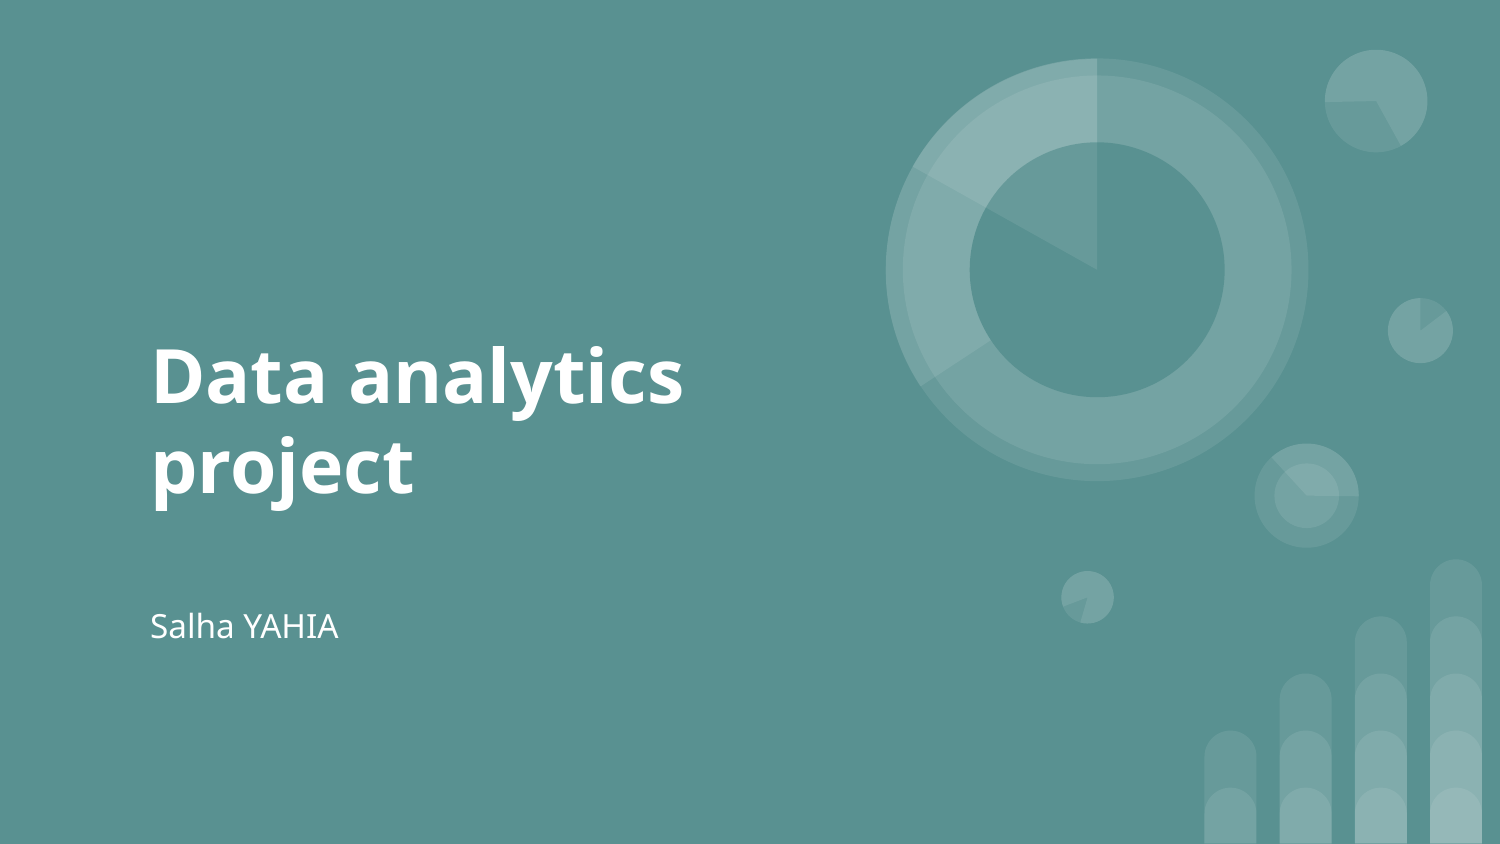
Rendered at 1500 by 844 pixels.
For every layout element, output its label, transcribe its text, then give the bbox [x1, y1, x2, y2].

subtitle Salha YAHIA [135, 589, 834, 704]
title Data analytics project [135, 264, 834, 572]
